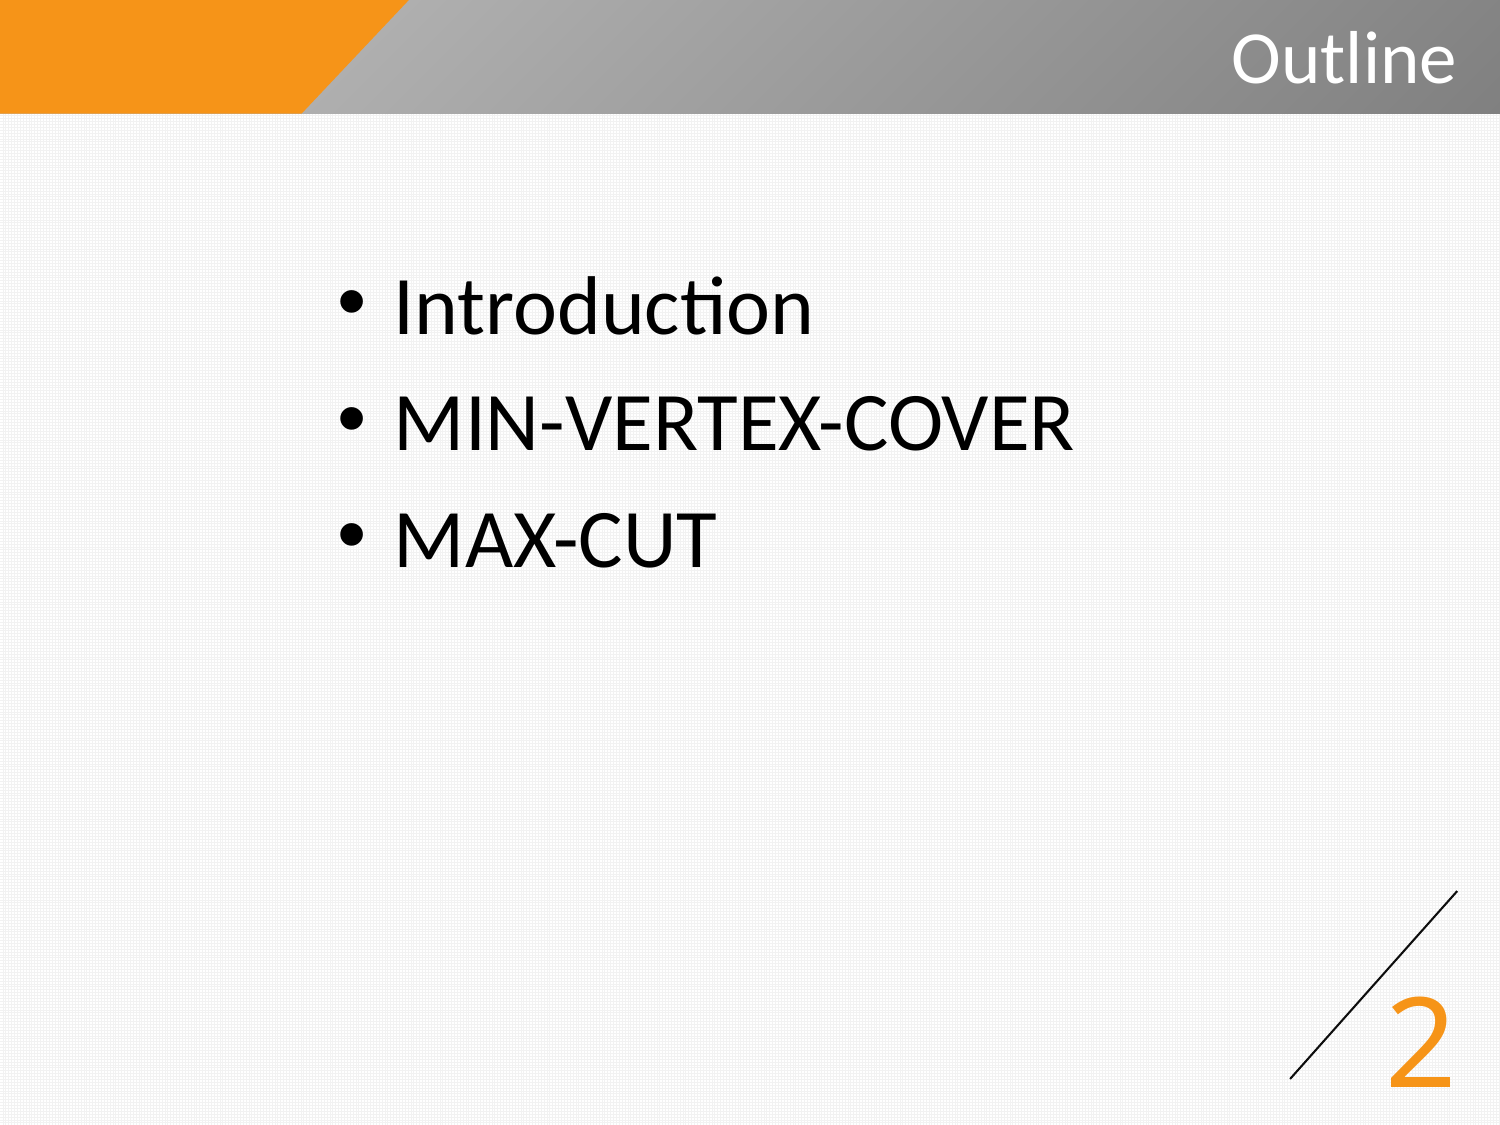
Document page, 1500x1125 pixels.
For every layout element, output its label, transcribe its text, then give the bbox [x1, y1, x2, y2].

text_box Introduction MIN-VERTEX-COVER MAX-CUT [322, 243, 1246, 986]
text_box 2 [1370, 954, 1477, 1120]
title Outline [608, 0, 1473, 108]
